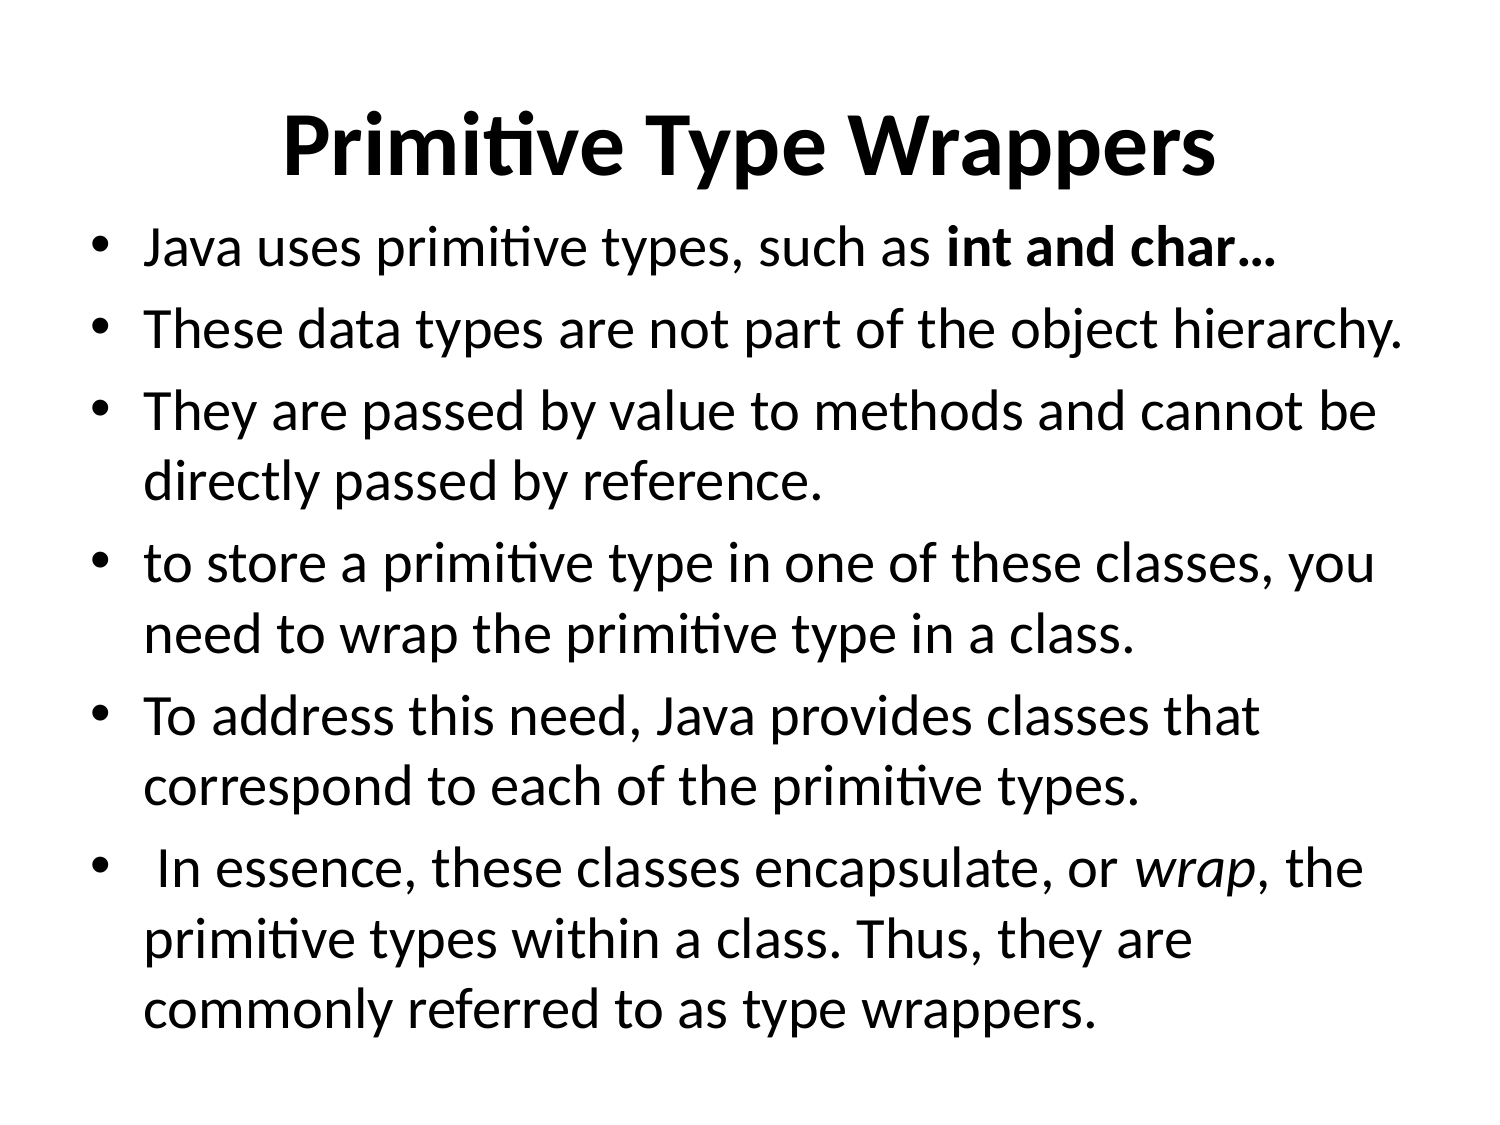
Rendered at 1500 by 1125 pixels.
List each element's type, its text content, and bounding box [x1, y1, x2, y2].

list Java uses primitive types, such as int and char… These data types are not part of the object hierarchy. They are passed by value to methods and cannot be directly passed by reference. to store a primitive type in one of these classes, you need to wrap the primitive type in a class. To address this need, Java provides classes that correspond to each of the primitive types. In essence, these classes encapsulate, or wrap, the primitive types within a class. Thus, they are commonly referred to as type wrappers. [75, 200, 1425, 1125]
title Primitive Type Wrappers [75, 45, 1425, 200]
